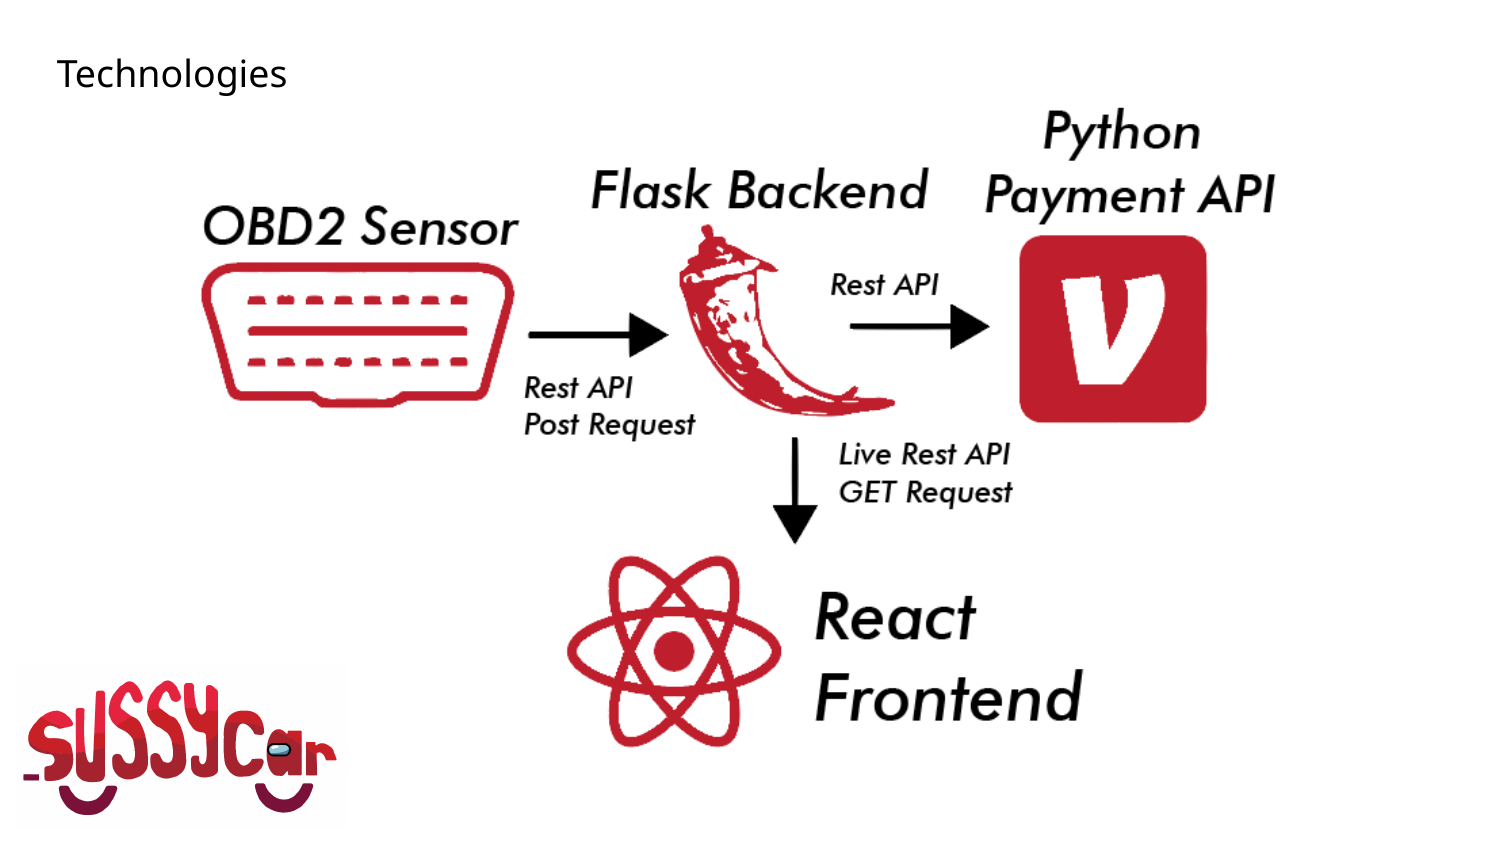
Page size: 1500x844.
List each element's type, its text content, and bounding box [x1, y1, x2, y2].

picture [15, 85, 1300, 830]
text_box Technologies [41, 34, 885, 110]
